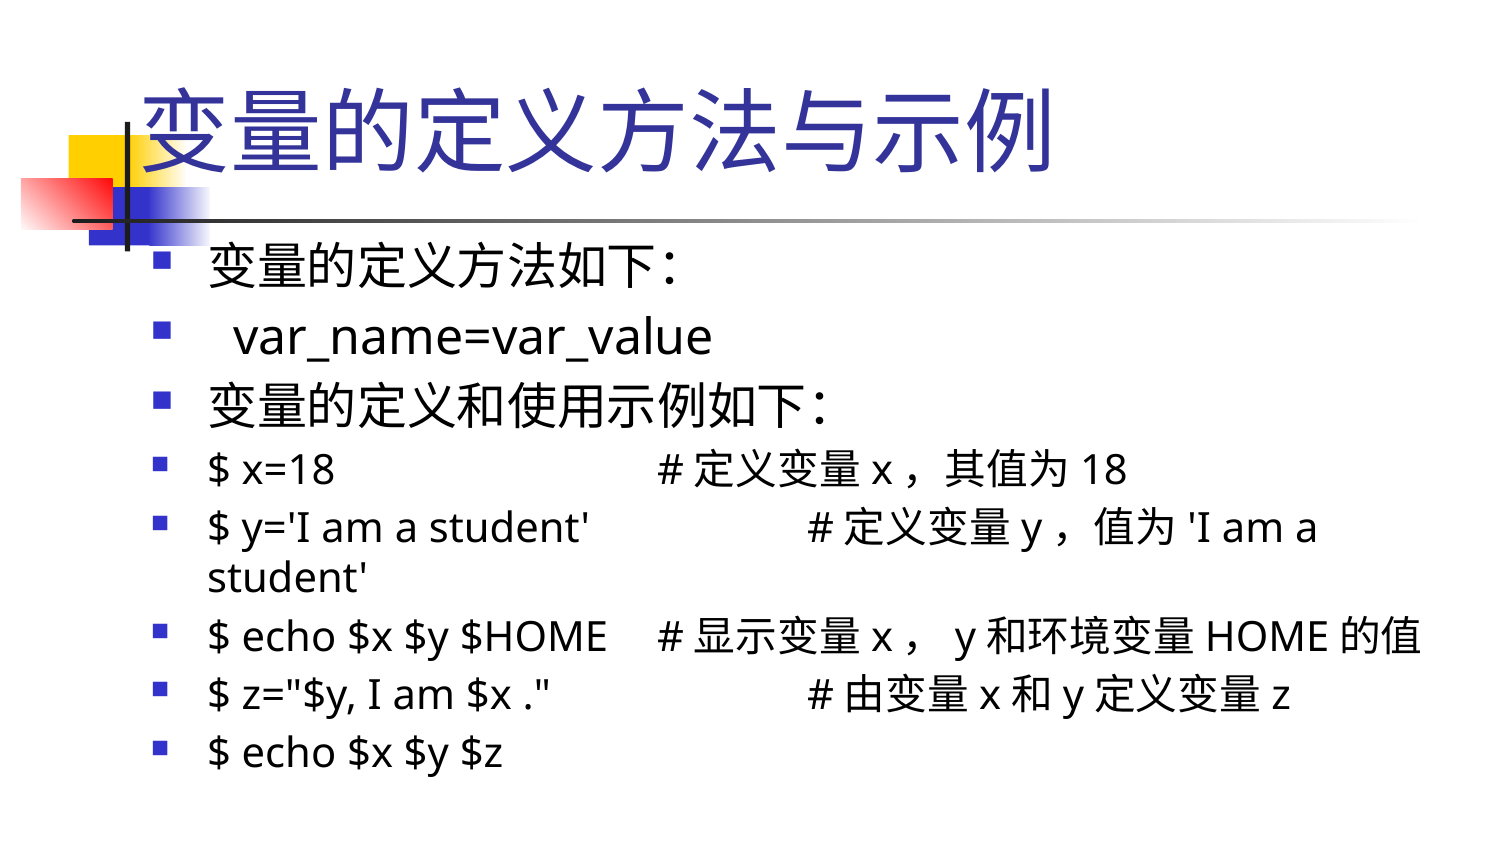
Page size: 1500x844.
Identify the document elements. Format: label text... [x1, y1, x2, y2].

list 变量的定义方法如下： var_name=var_value 变量的定义和使用示例如下： $ x=18 #定义变量x，其值为18 $ y='I am a student' #定义变量y，值为'I am a student' $ echo $x $y $HOME #显示变量x，y和环境变量HOME的值 $ z="$y, I am $x ." #由变量x和y定义变量z $ echo $x $y $z [135, 226, 1469, 768]
title 变量的定义方法与示例 [123, 49, 1462, 192]
